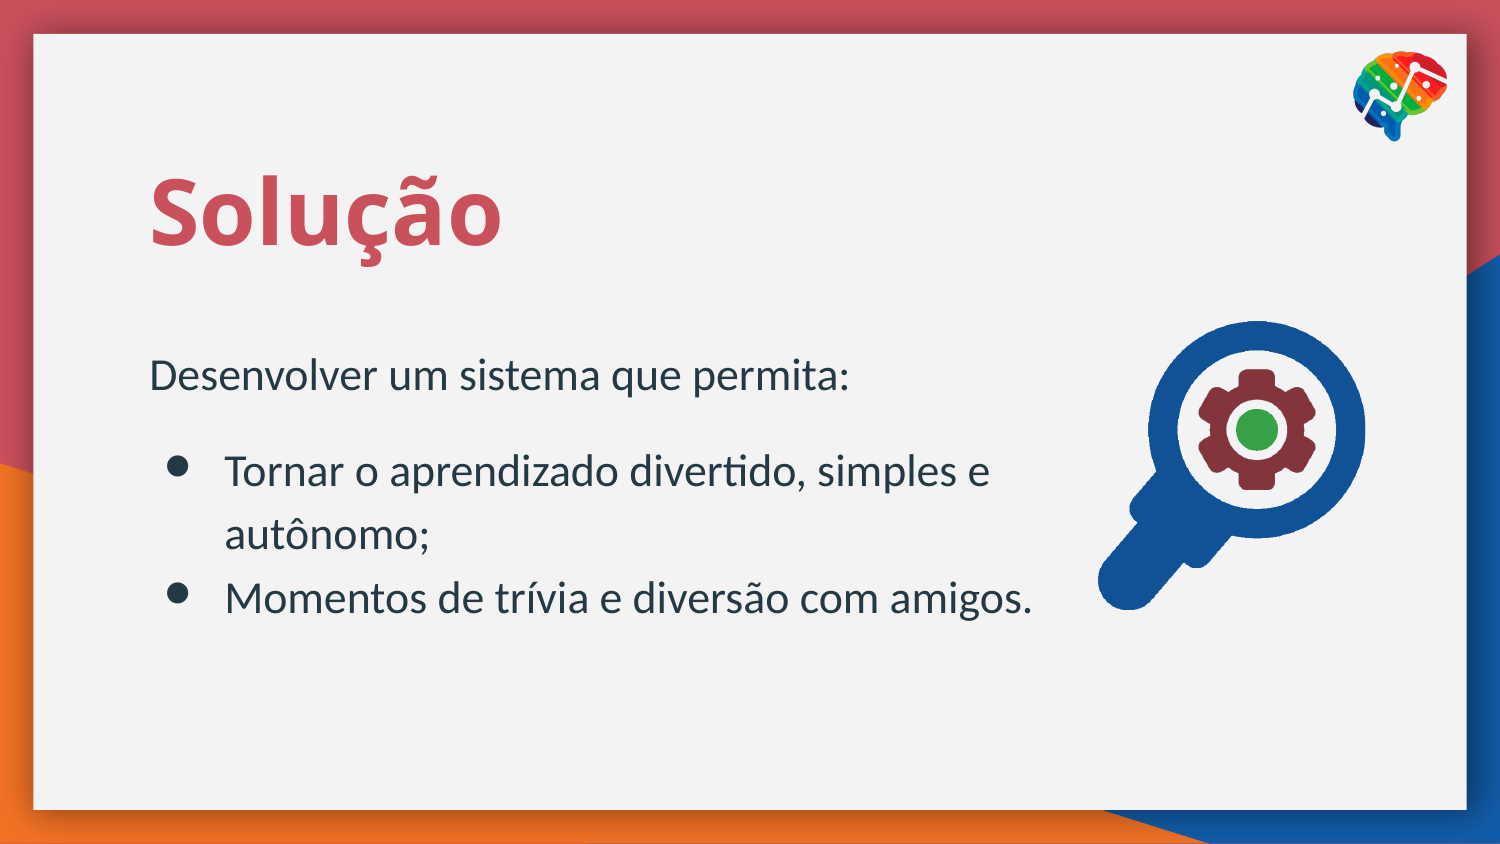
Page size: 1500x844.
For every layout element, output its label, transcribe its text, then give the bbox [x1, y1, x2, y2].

picture [1333, 47, 1467, 147]
list Desenvolver um sistema que permita: Tornar o aprendizado divertido, simples e autônomo; Momentos de trívia e diversão com amigos. [134, 321, 1088, 669]
picture [1087, 320, 1376, 610]
title Solução [134, 138, 743, 321]
